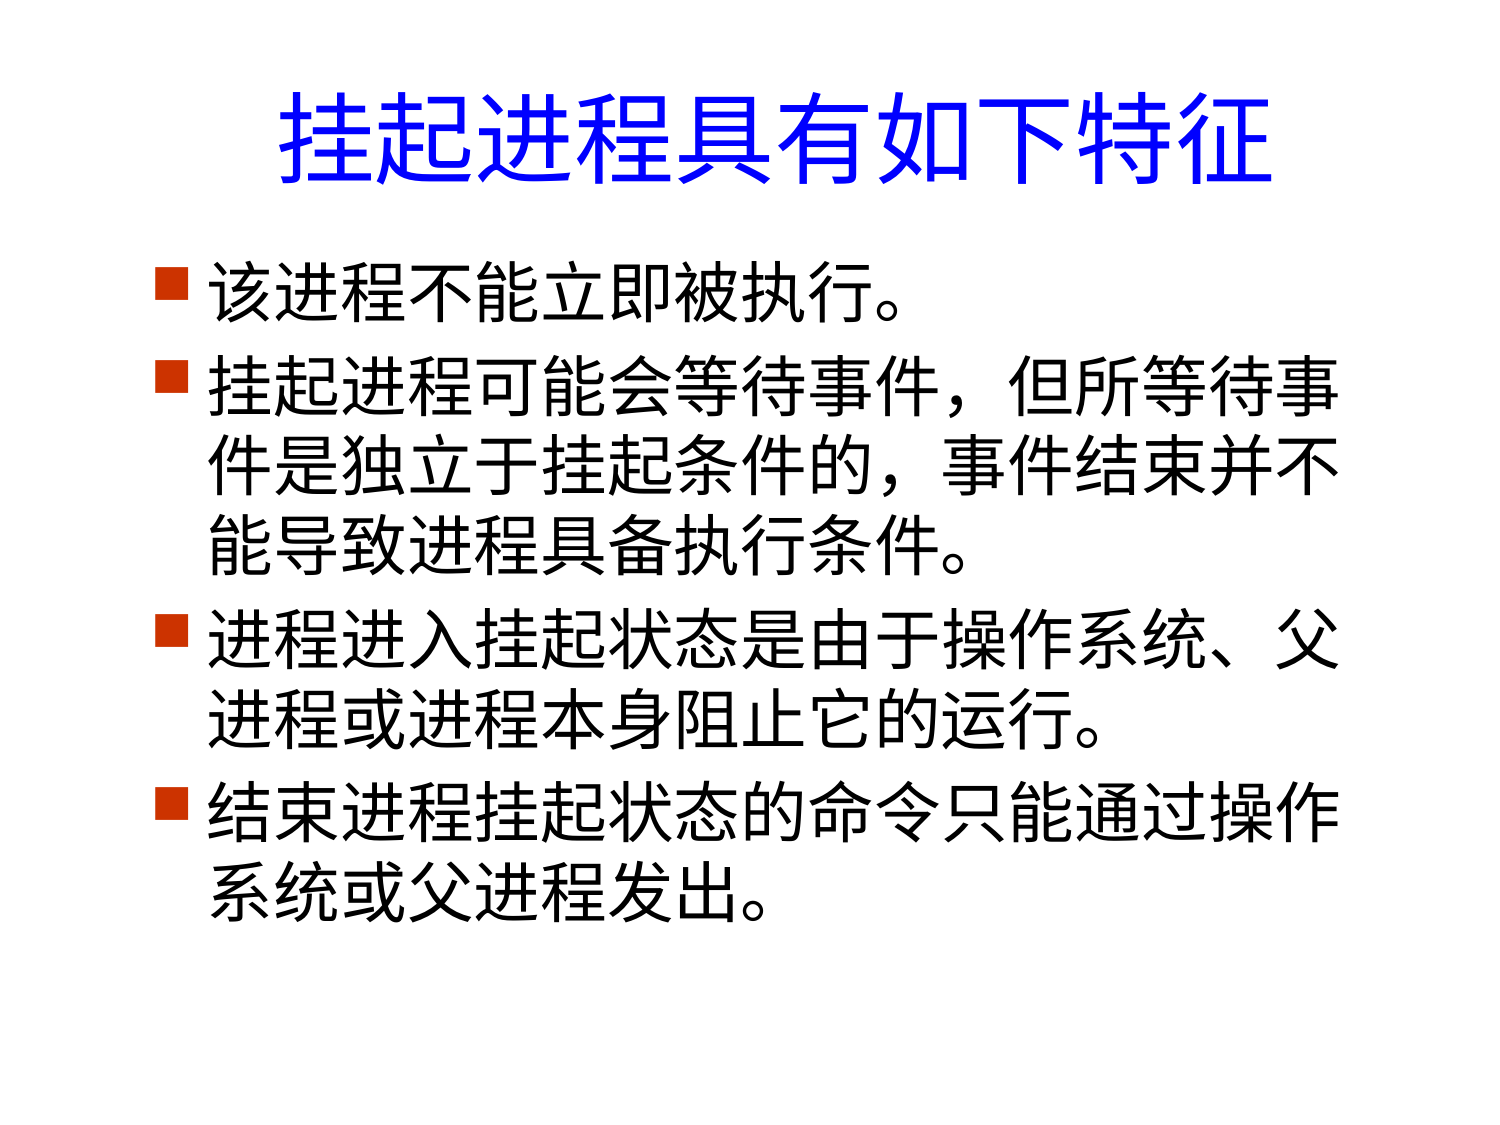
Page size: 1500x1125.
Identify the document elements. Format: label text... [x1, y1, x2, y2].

title 挂起进程具有如下特征 [137, 42, 1413, 231]
list 该进程不能立即被执行。 挂起进程可能会等待事件，但所等待事件是独立于挂起条件的，事件结束并不能导致进程具备执行条件。 进程进入挂起状态是由于操作系统、父进程或进程本身阻止它的运行。 结束进程挂起状态的命令只能通过操作系统或父进程发出。 [135, 243, 1400, 1059]
